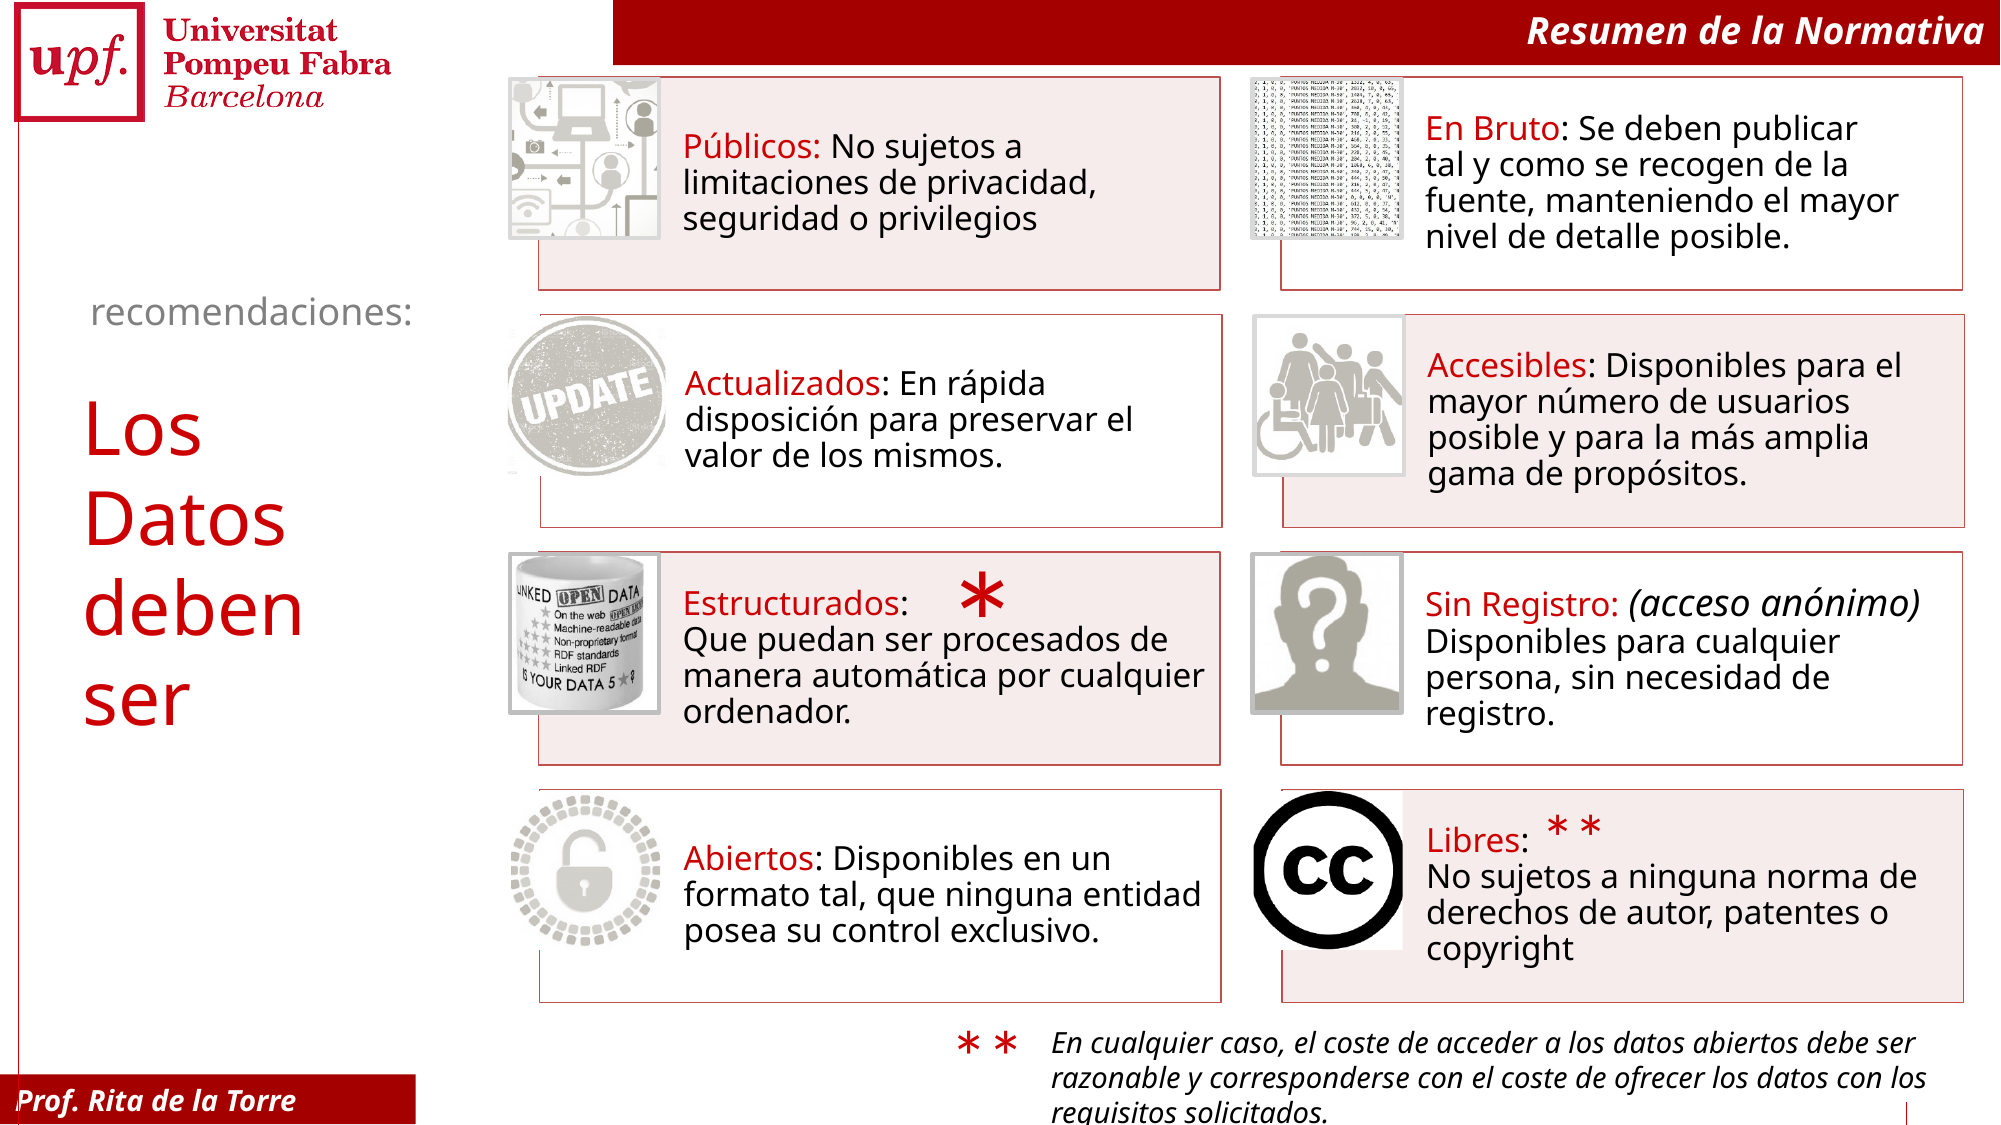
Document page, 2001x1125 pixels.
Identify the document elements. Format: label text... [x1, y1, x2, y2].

picture [14, 2, 407, 122]
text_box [194, 64, 2000, 1015]
text_box recomendaciones: [75, 280, 188, 341]
text_box Los Datos deben ser [67, 373, 188, 748]
title Resumen de la Normativa [613, 0, 2000, 62]
text_box ** [935, 1026, 1036, 1107]
text_box En cualquier caso, el coste de acceder a los datos abiertos debe ser razonable y corresponderse con el coste de ofrecer los datos con los requisitos solicitados. [1036, 1026, 1986, 1125]
